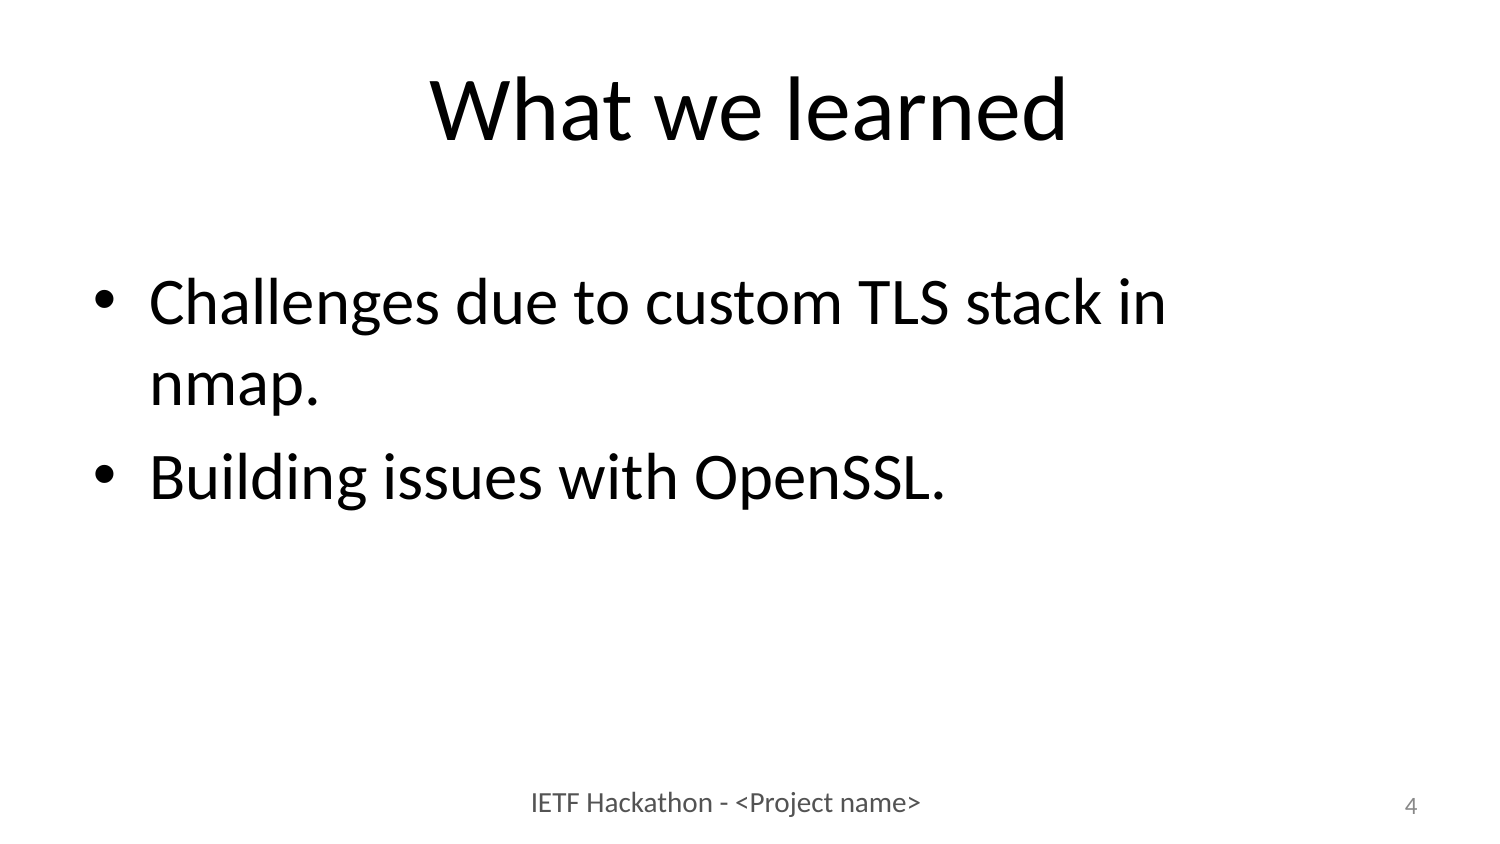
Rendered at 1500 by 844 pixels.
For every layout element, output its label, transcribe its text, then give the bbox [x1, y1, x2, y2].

title What we learned [74, 33, 1426, 175]
list Challenges due to custom TLS stack in nmap. Building issues with OpenSSL. [84, 250, 1274, 753]
slide_number 4 [1394, 781, 1426, 828]
